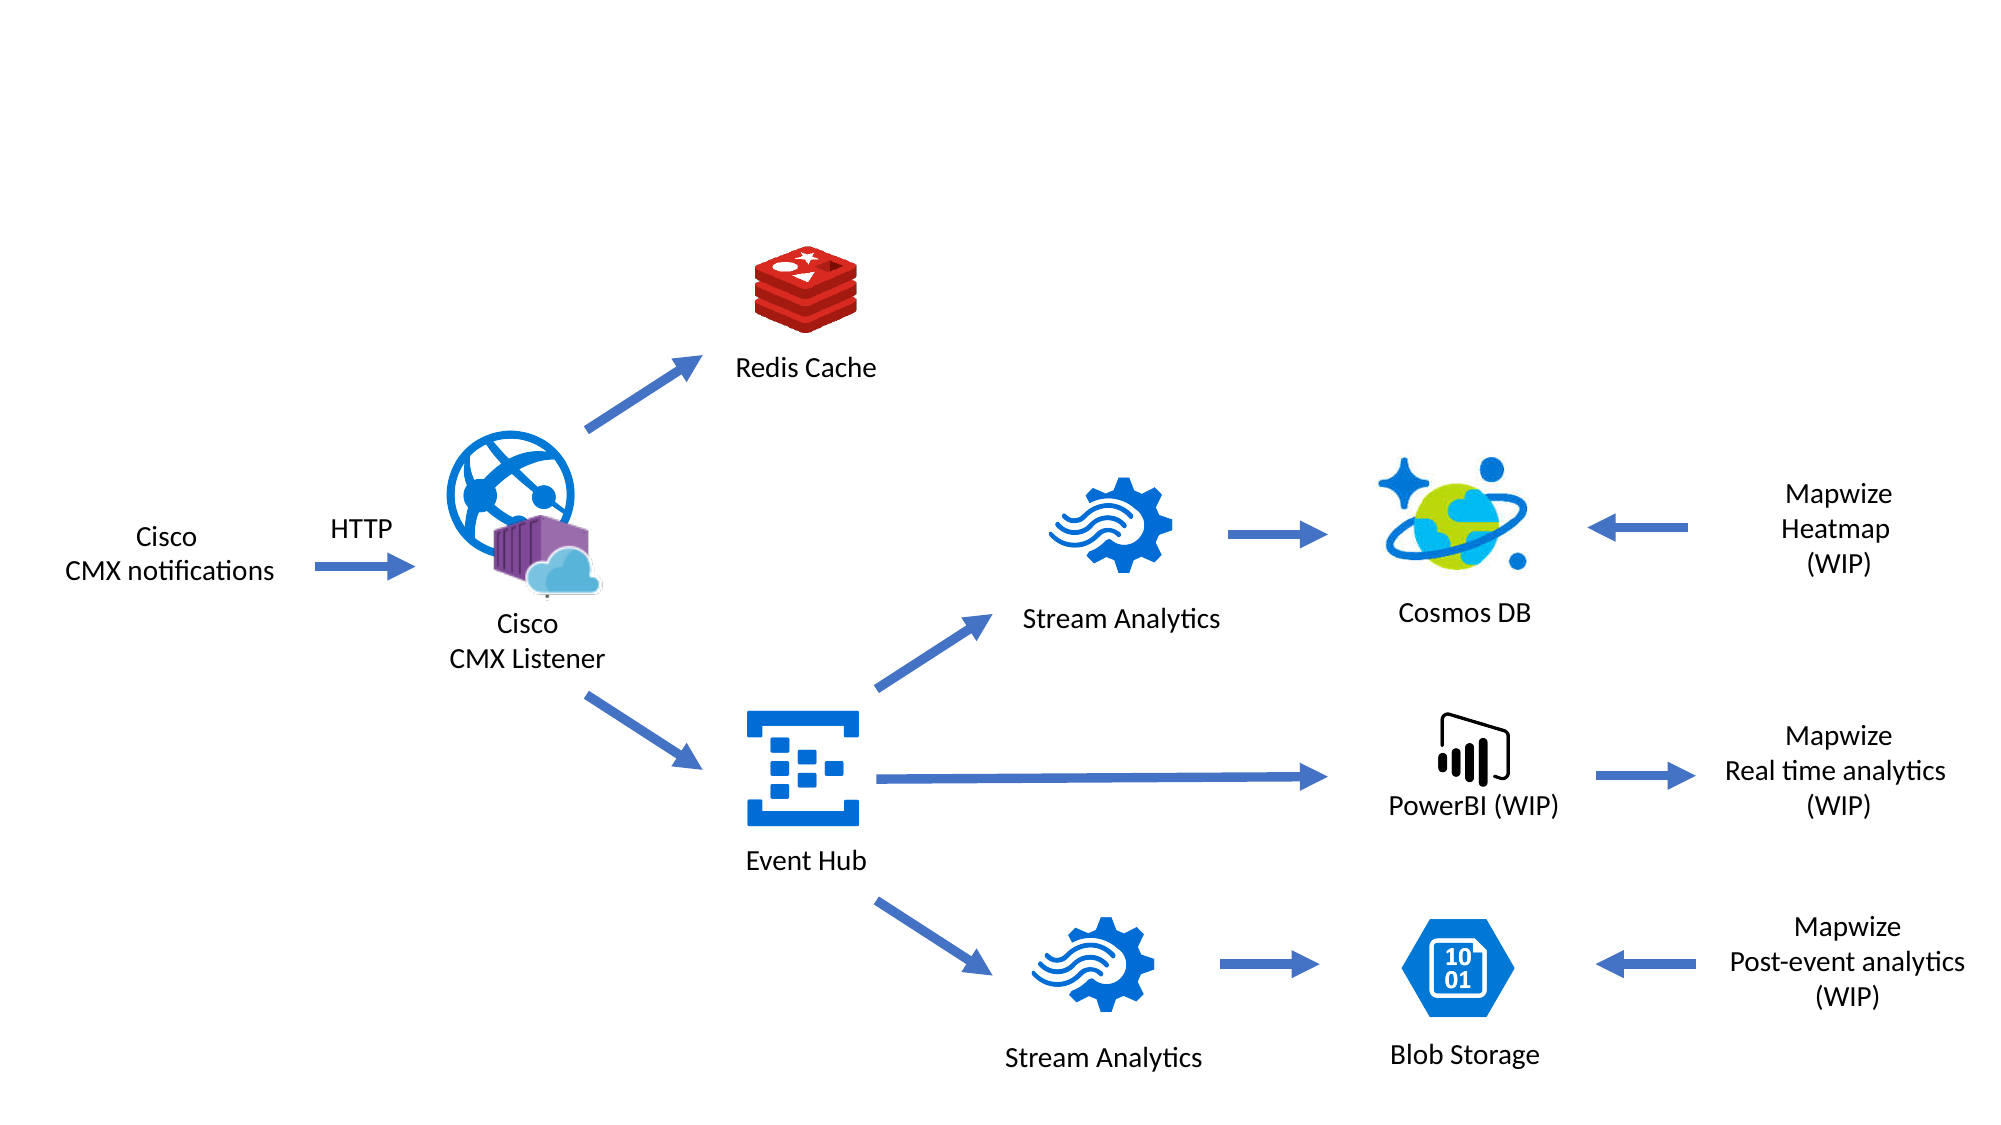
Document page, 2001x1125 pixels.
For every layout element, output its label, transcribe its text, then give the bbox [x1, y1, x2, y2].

text_box Mapwize Post-event analytics (WIP) [1714, 900, 1981, 1020]
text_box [586, 694, 703, 770]
text_box Mapwize Real time analytics (WIP) [1710, 709, 1968, 829]
text_box HTTP [315, 501, 408, 552]
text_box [876, 776, 1328, 780]
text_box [677, 244, 935, 384]
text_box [1292, 911, 1638, 1072]
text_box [686, 707, 927, 877]
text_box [1292, 441, 1638, 630]
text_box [968, 901, 1246, 1075]
text_box Mapwize Heatmap (WIP) [1766, 466, 1912, 587]
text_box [876, 614, 993, 690]
text_box Cisco CMX notifications [50, 509, 290, 595]
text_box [433, 430, 622, 683]
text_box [586, 355, 703, 431]
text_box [876, 900, 993, 976]
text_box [986, 461, 1264, 635]
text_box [1374, 712, 1575, 822]
